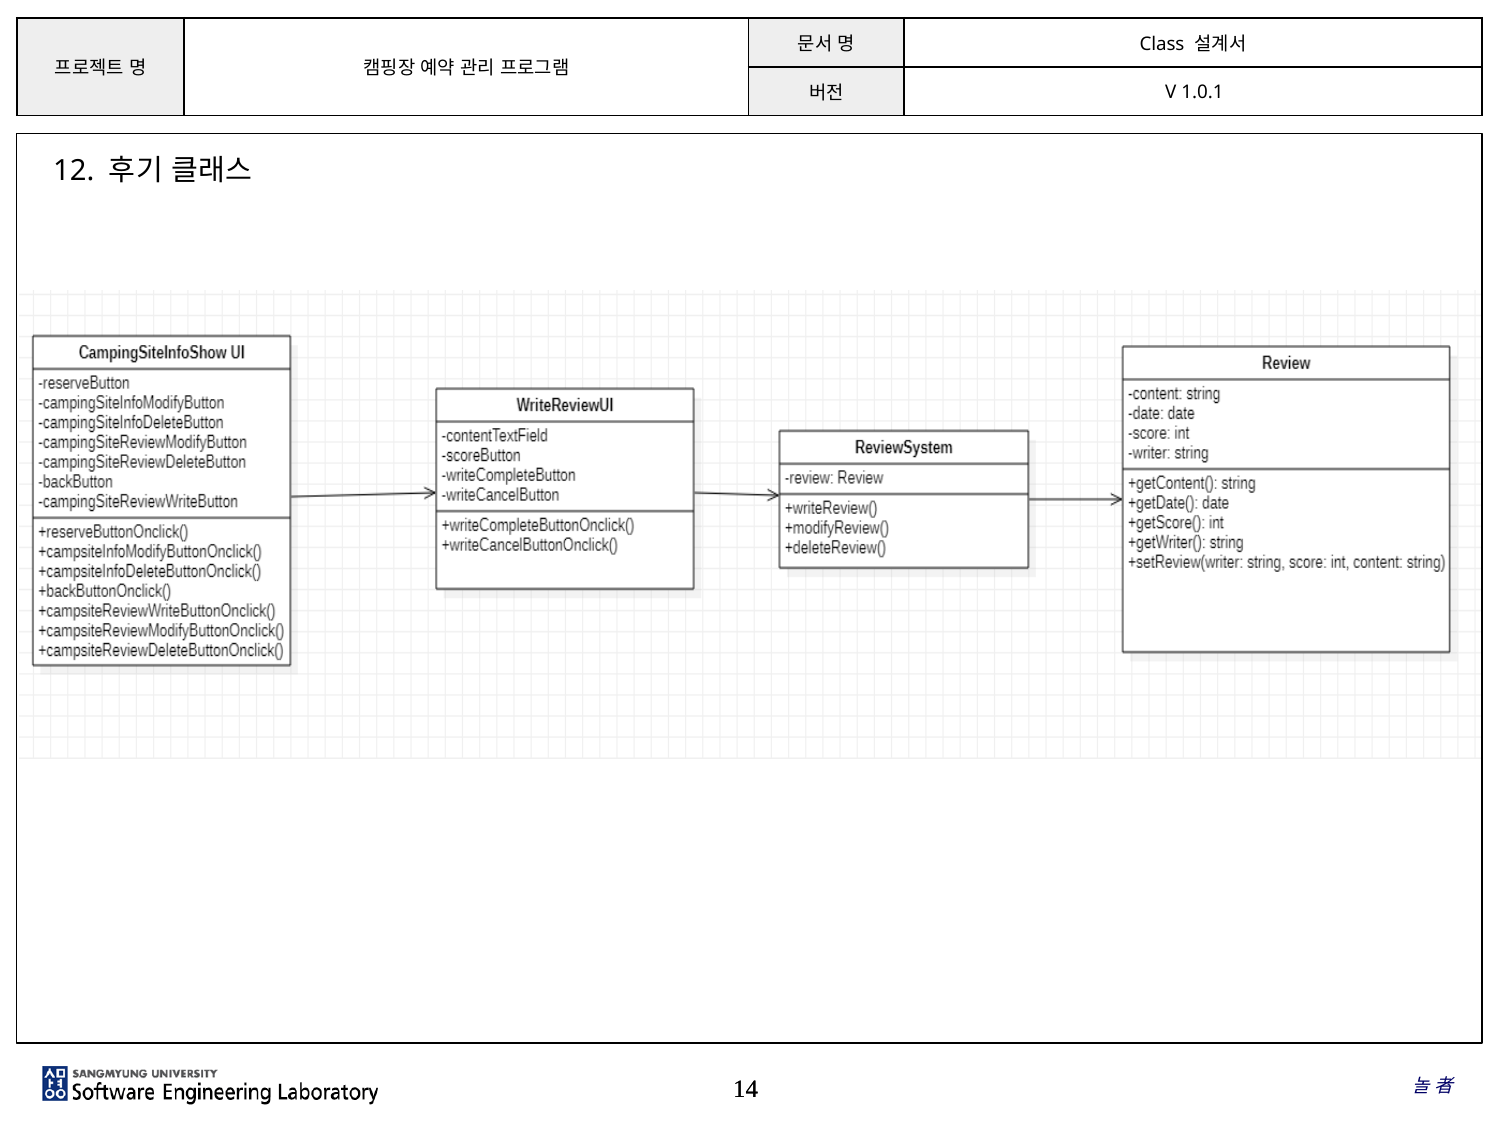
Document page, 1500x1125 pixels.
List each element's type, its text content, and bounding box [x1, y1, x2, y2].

text_box V 1.0.1 [1150, 71, 1236, 112]
picture [42, 1066, 382, 1106]
text_box 12. 후기 클래스 [38, 143, 580, 194]
footer 놀 者 [994, 1060, 1454, 1110]
picture [18, 290, 1482, 759]
